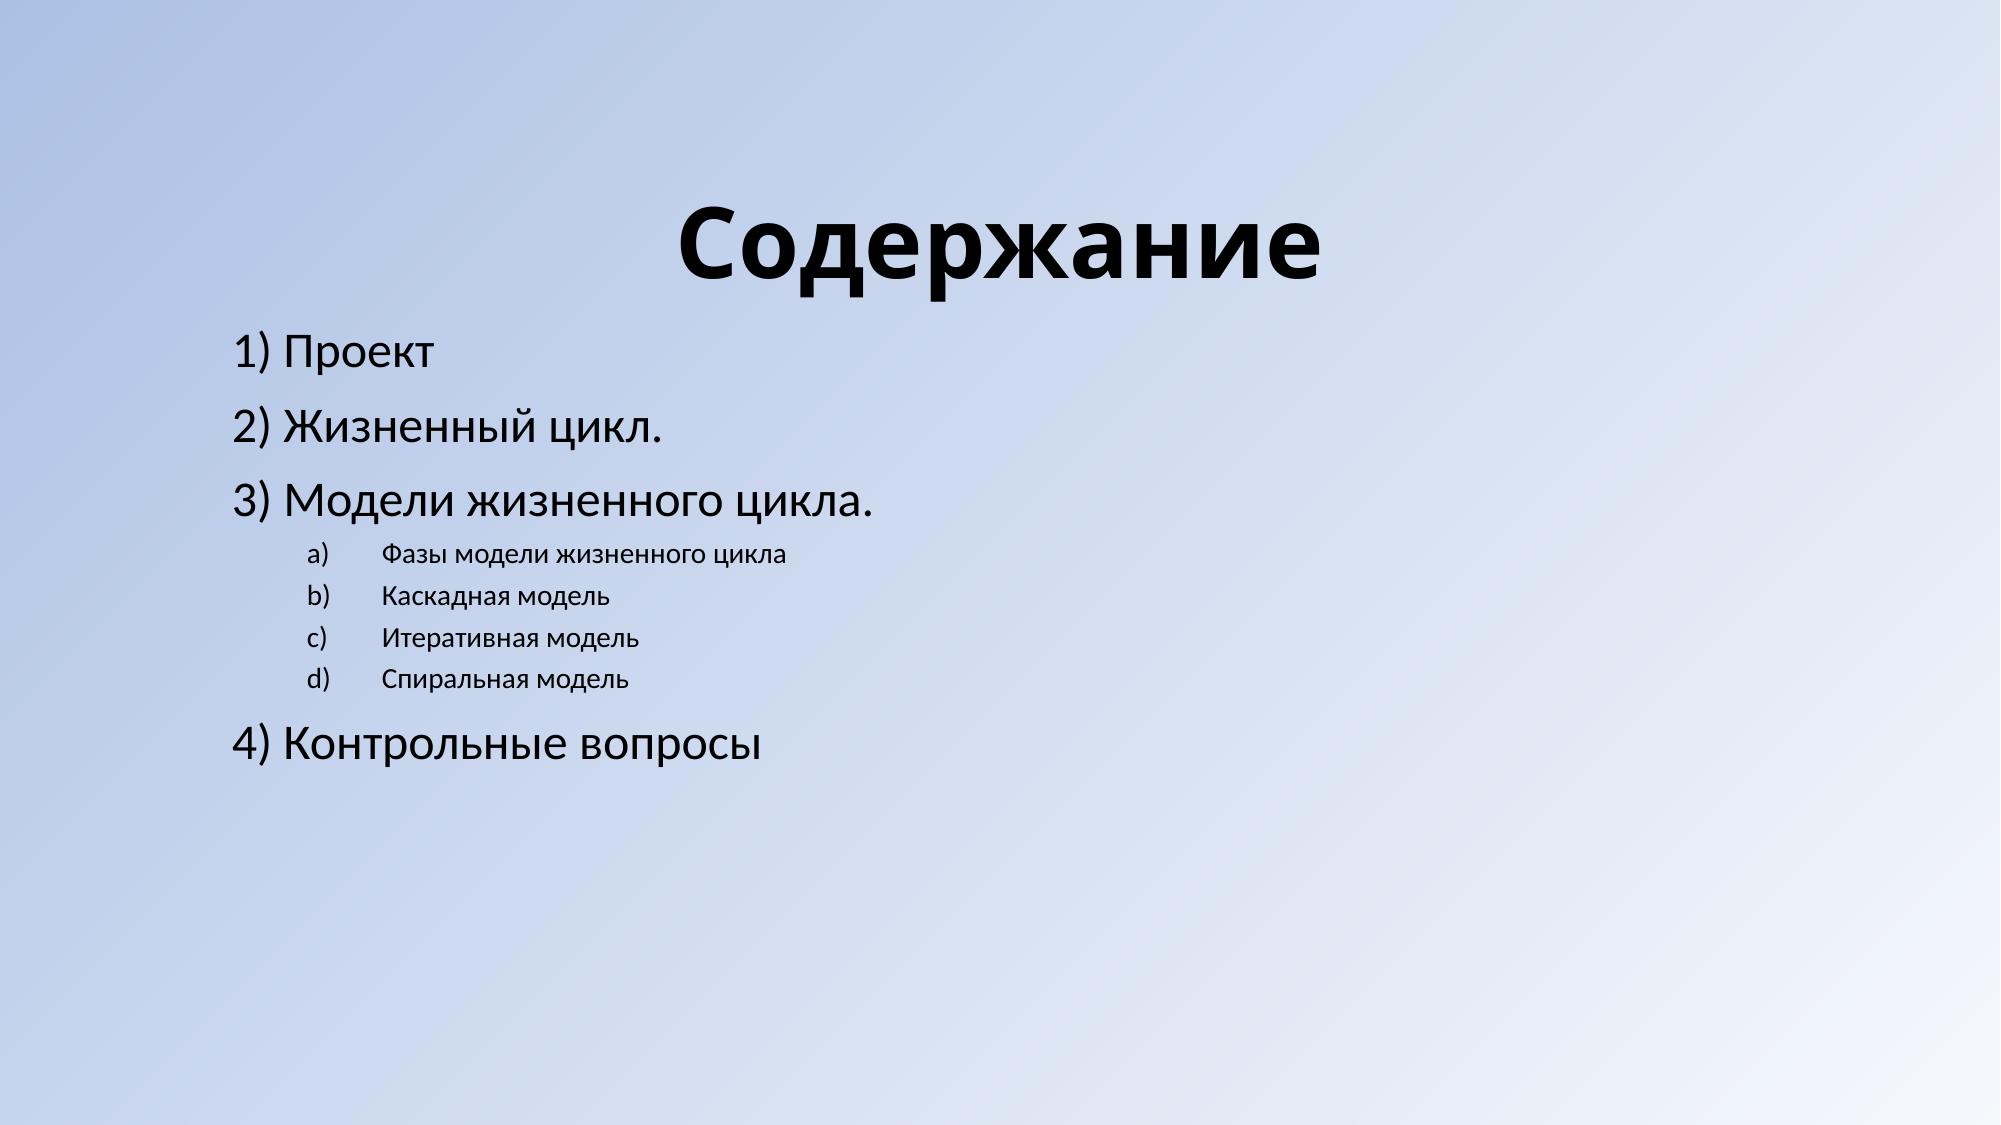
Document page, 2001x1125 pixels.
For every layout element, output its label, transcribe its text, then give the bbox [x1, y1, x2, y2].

subtitle 1) Проект 2) Жизненный цикл. 3) Модели жизненного цикла. Фазы модели жизненного цикла Каскадная модель Итеративная модель Спиральная модель 4) Контрольные вопросы [216, 316, 1717, 873]
title Содержание [249, 184, 1750, 307]
